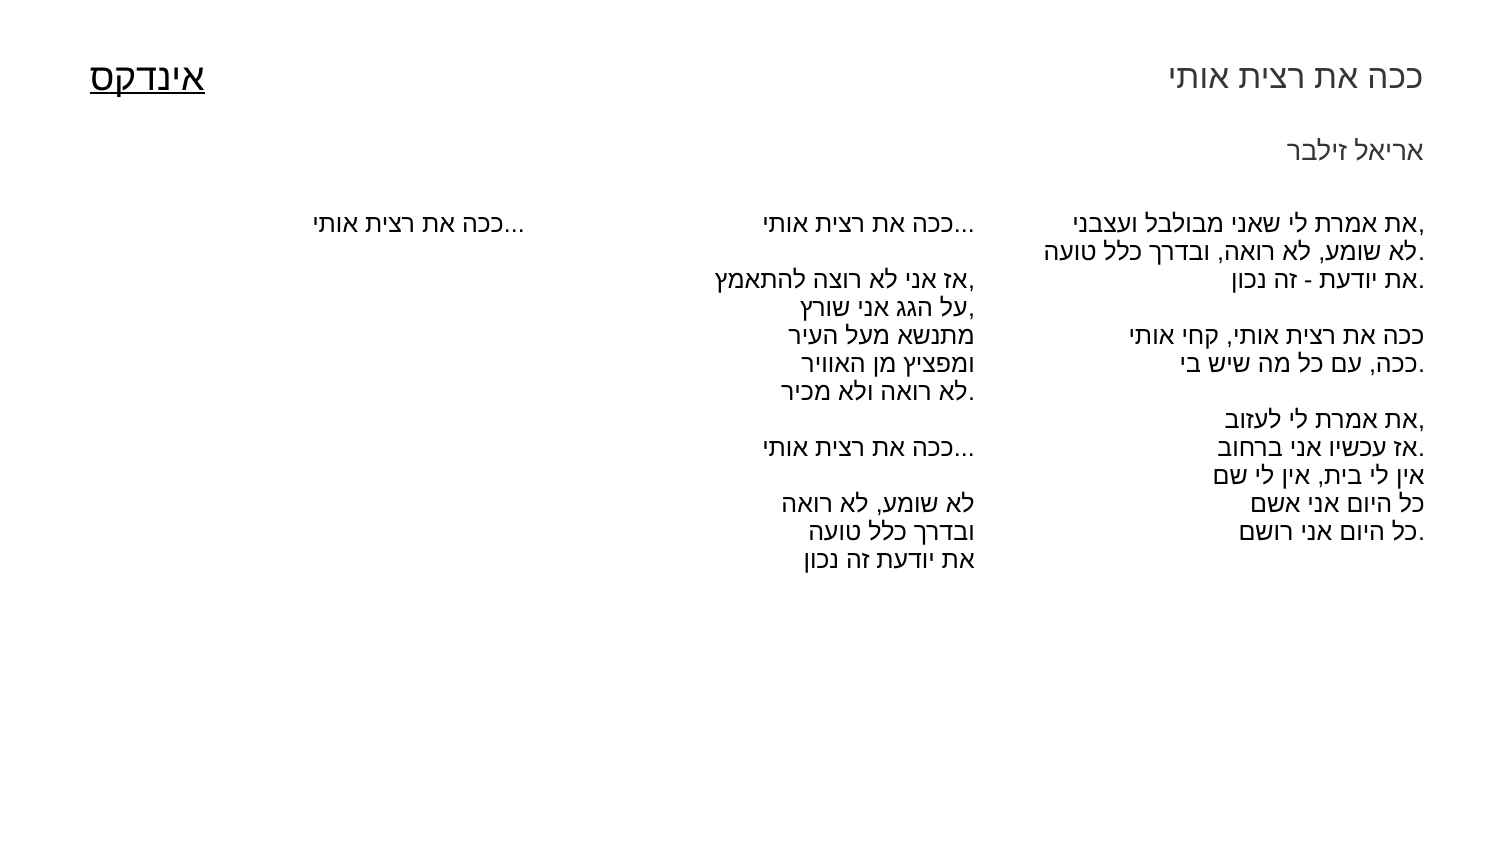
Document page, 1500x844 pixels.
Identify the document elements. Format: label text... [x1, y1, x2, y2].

table_header ככה את רצית אותי... אז אני לא רוצה להתאמץ, על הגג אני שורץ, מתנשא מעל העיר ומפציץ מן האוויר לא רואה ולא מכיר. ככה את רצית אותי... לא שומע, לא רואה ובדרך כלל טועה את יודעת זה נכון [525, 210, 975, 810]
table_header את אמרת לי שאני מבולבל ועצבני, לא שומע, לא רואה, ובדרך כלל טועה. את יודעת - זה נכון. ככה את רצית אותי, קחי אותי ככה, עם כל מה שיש בי. את אמרת לי לעזוב, אז עכשיו אני ברחוב. אין לי בית, אין לי שם כל היום אני אשם כל היום אני רושם. [975, 210, 1425, 810]
table_header ככה את רצית אותי... [75, 210, 525, 810]
